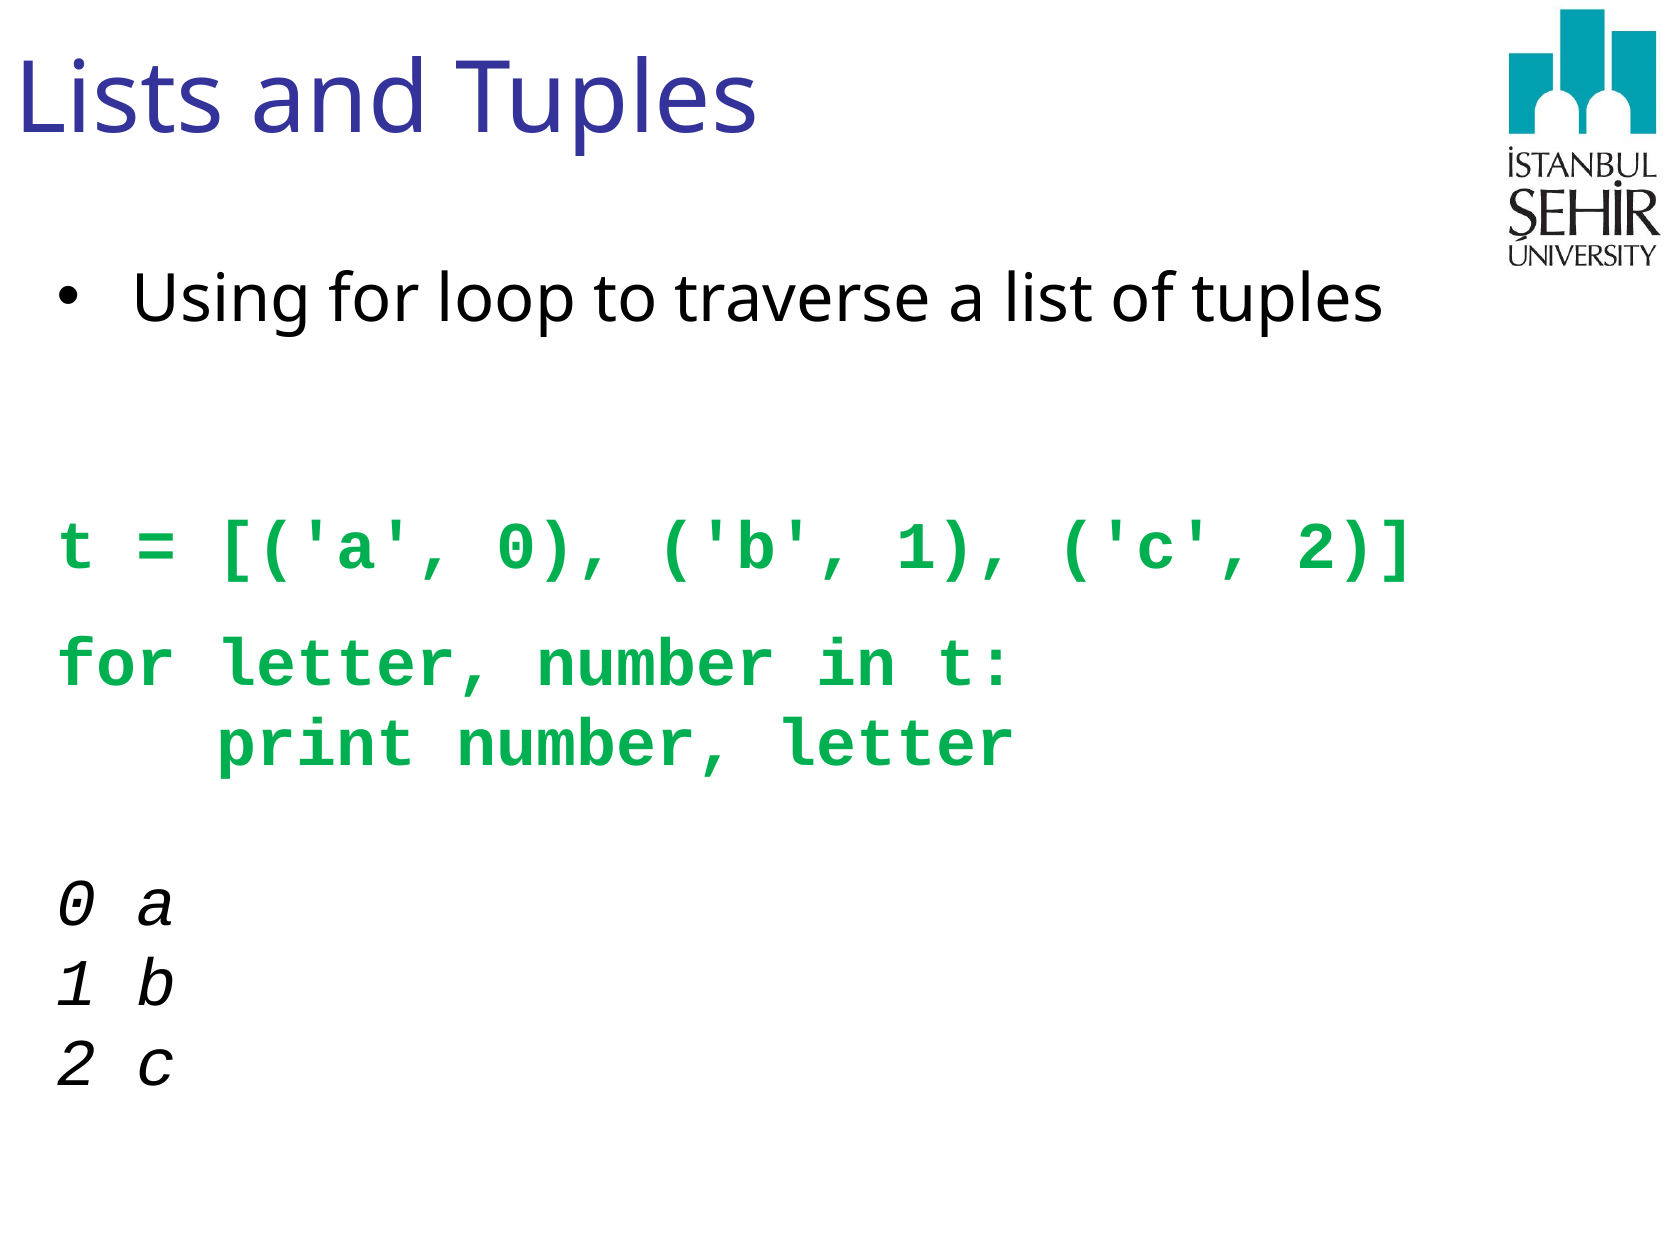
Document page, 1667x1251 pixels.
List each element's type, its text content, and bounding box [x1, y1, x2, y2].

picture [1491, 0, 1667, 285]
text_box Using for loop to traverse a list of tuples [41, 246, 1554, 342]
list t = [('a', 0), ('b', 1), ('c', 2)] for letter, number in t: print number, letter 0 a 1 b 2 c [8, 354, 1663, 1246]
title Lists and Tuples [8, 8, 1663, 177]
